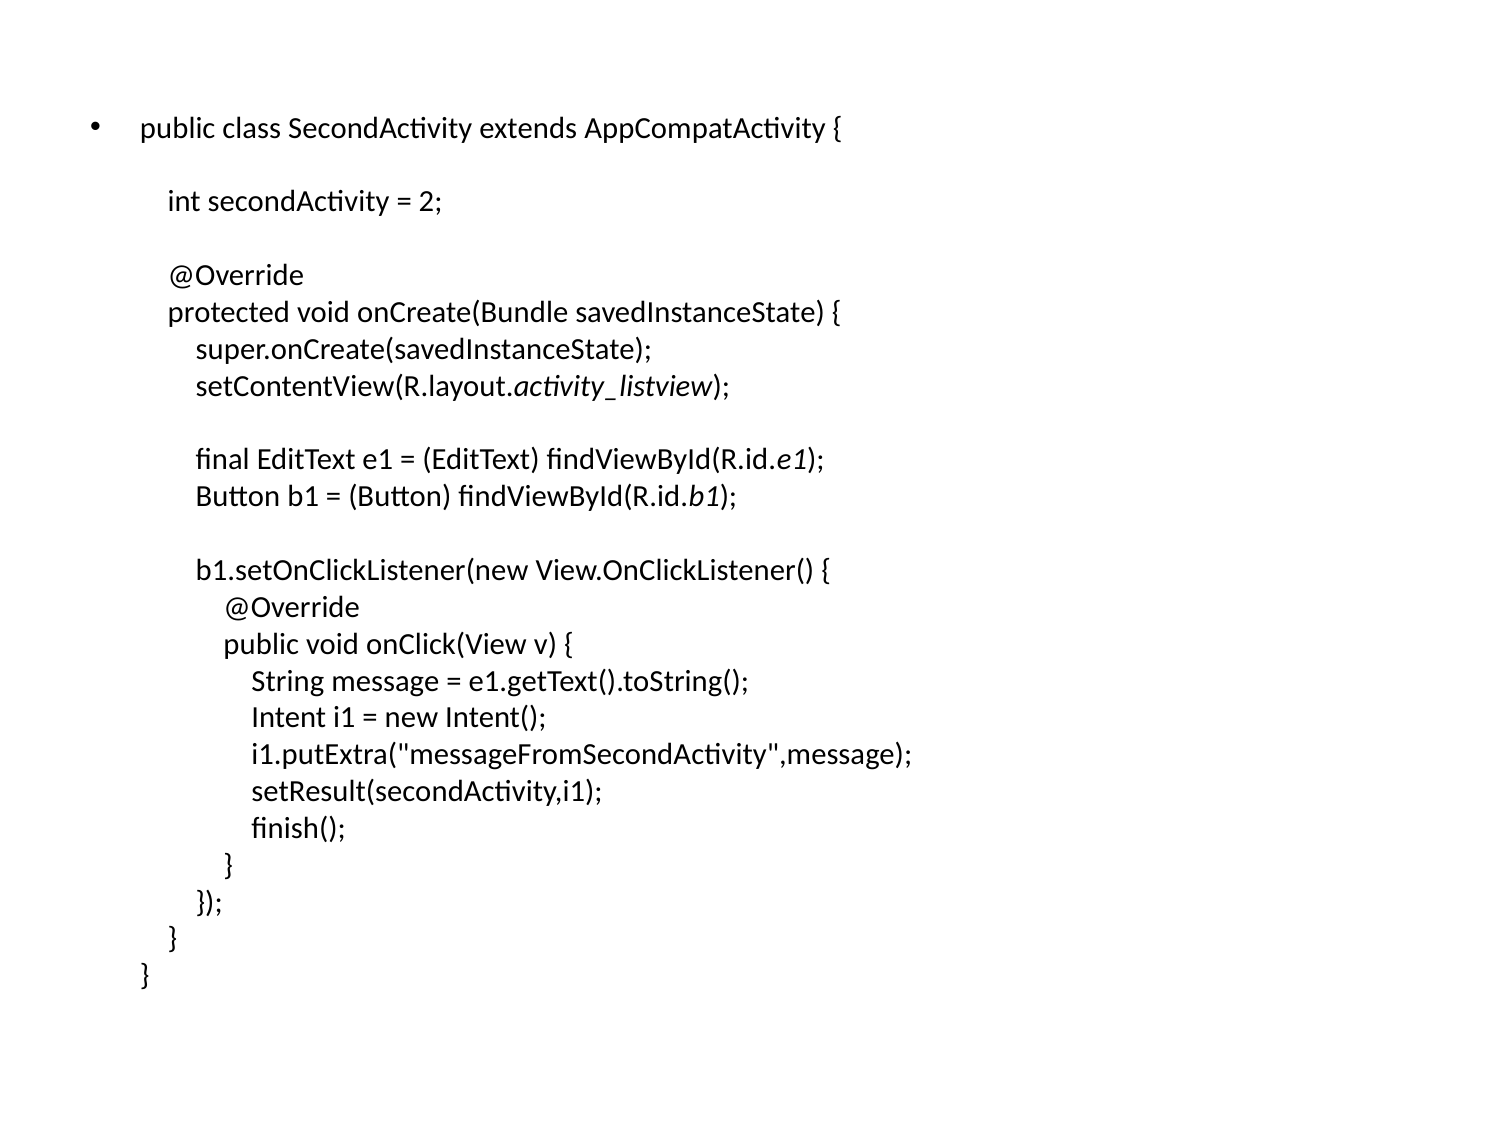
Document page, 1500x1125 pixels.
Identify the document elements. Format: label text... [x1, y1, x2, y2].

list public class SecondActivity extends AppCompatActivity { int secondActivity = 2; @Override protected void onCreate(Bundle savedInstanceState) { super.onCreate(savedInstanceState); setContentView(R.layout.activity_listview); final EditText e1 = (EditText) findViewById(R.id.e1); Button b1 = (Button) findViewById(R.id.b1); b1.setOnClickListener(new View.OnClickListener() { @Override public void onClick(View v) { String message = e1.getText().toString(); Intent i1 = new Intent(); i1.putExtra("messageFromSecondActivity",message); setResult(secondActivity,i1); finish(); } }); } } [75, 99, 1425, 1005]
